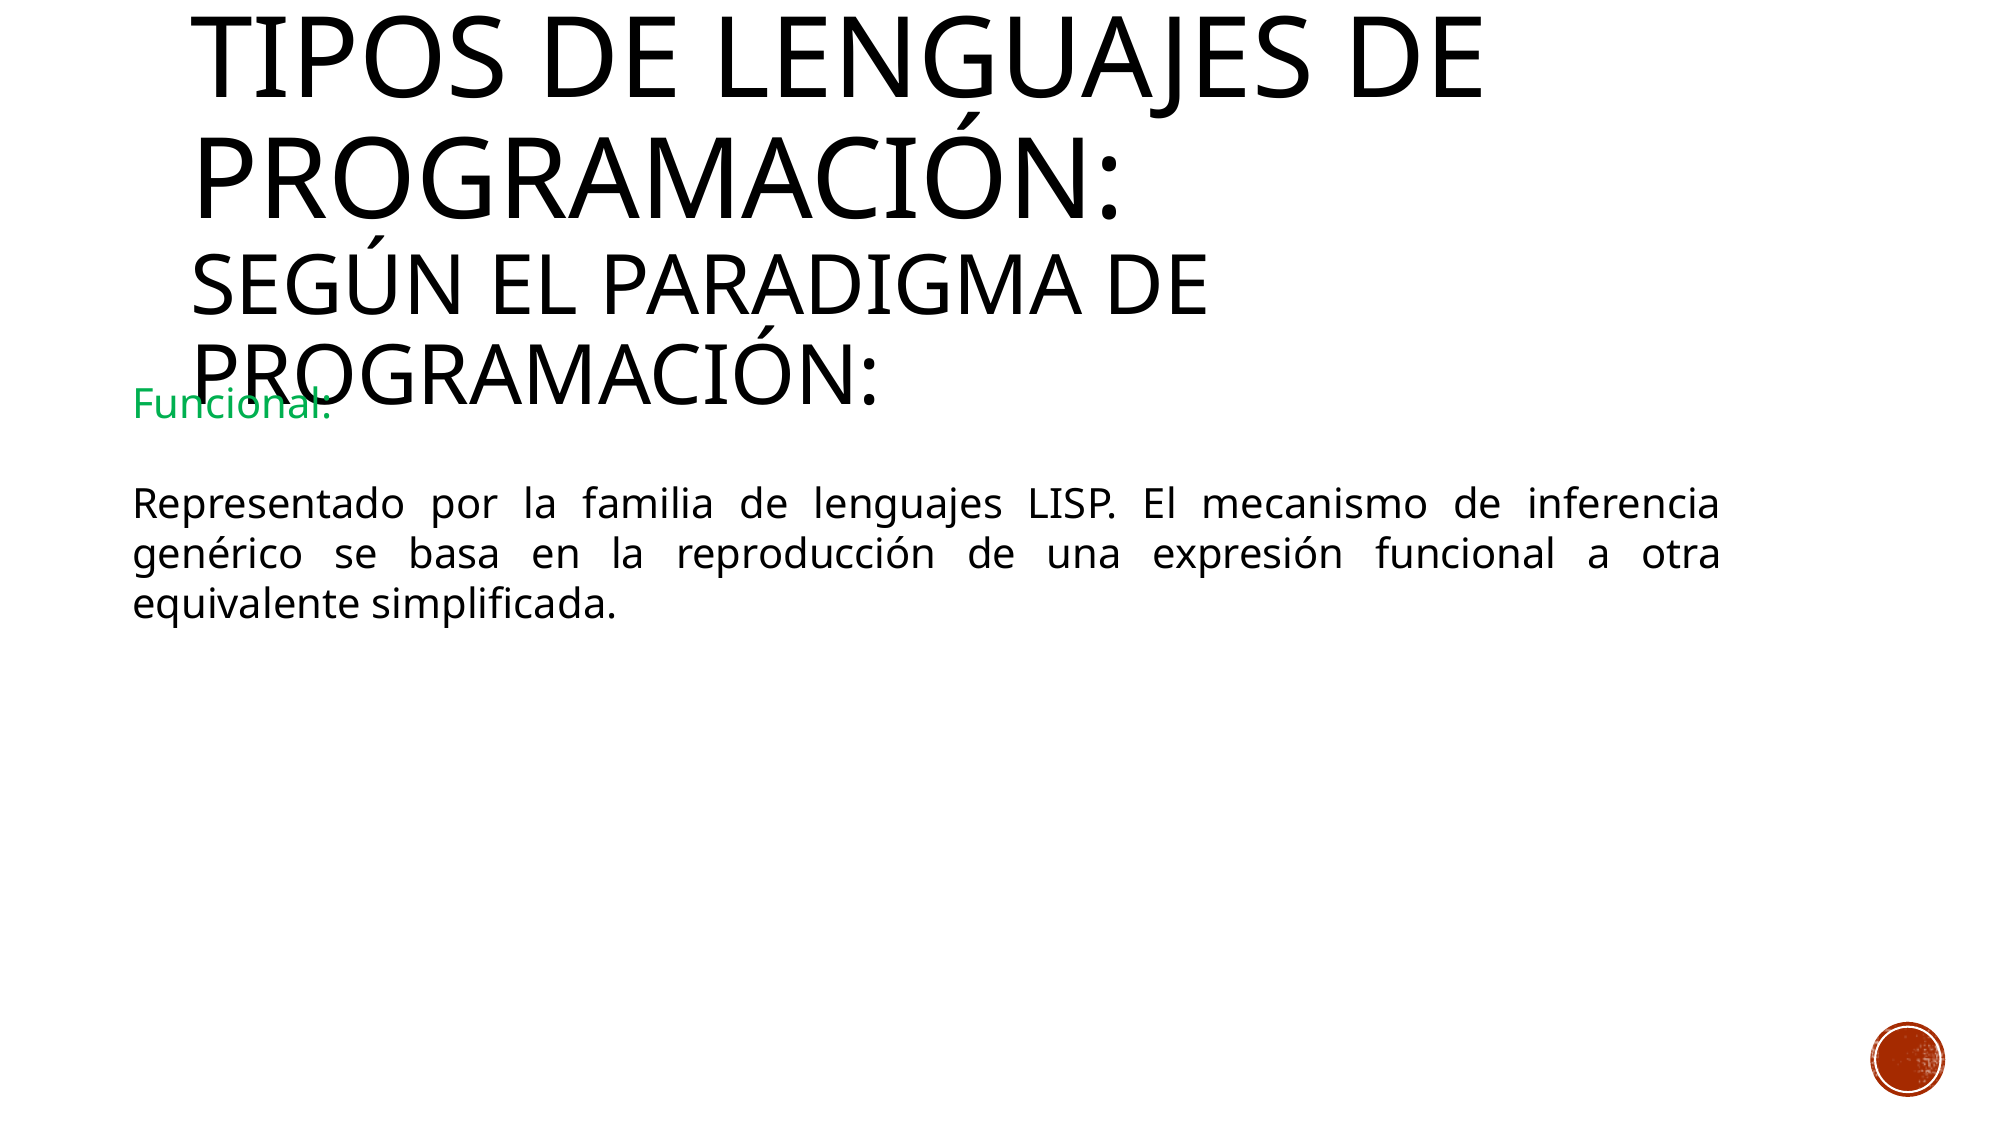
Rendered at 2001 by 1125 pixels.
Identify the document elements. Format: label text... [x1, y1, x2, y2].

title Tipos de lenguajes de programación: Según el paradigma de programación: [175, 79, 1826, 344]
text_box Funcional: Representado por la familia de lenguajes LISP. El mecanismo de inferencia genérico se basa en la reproducción de una expresión funcional a otra equivalente simplificada. [117, 369, 1737, 635]
